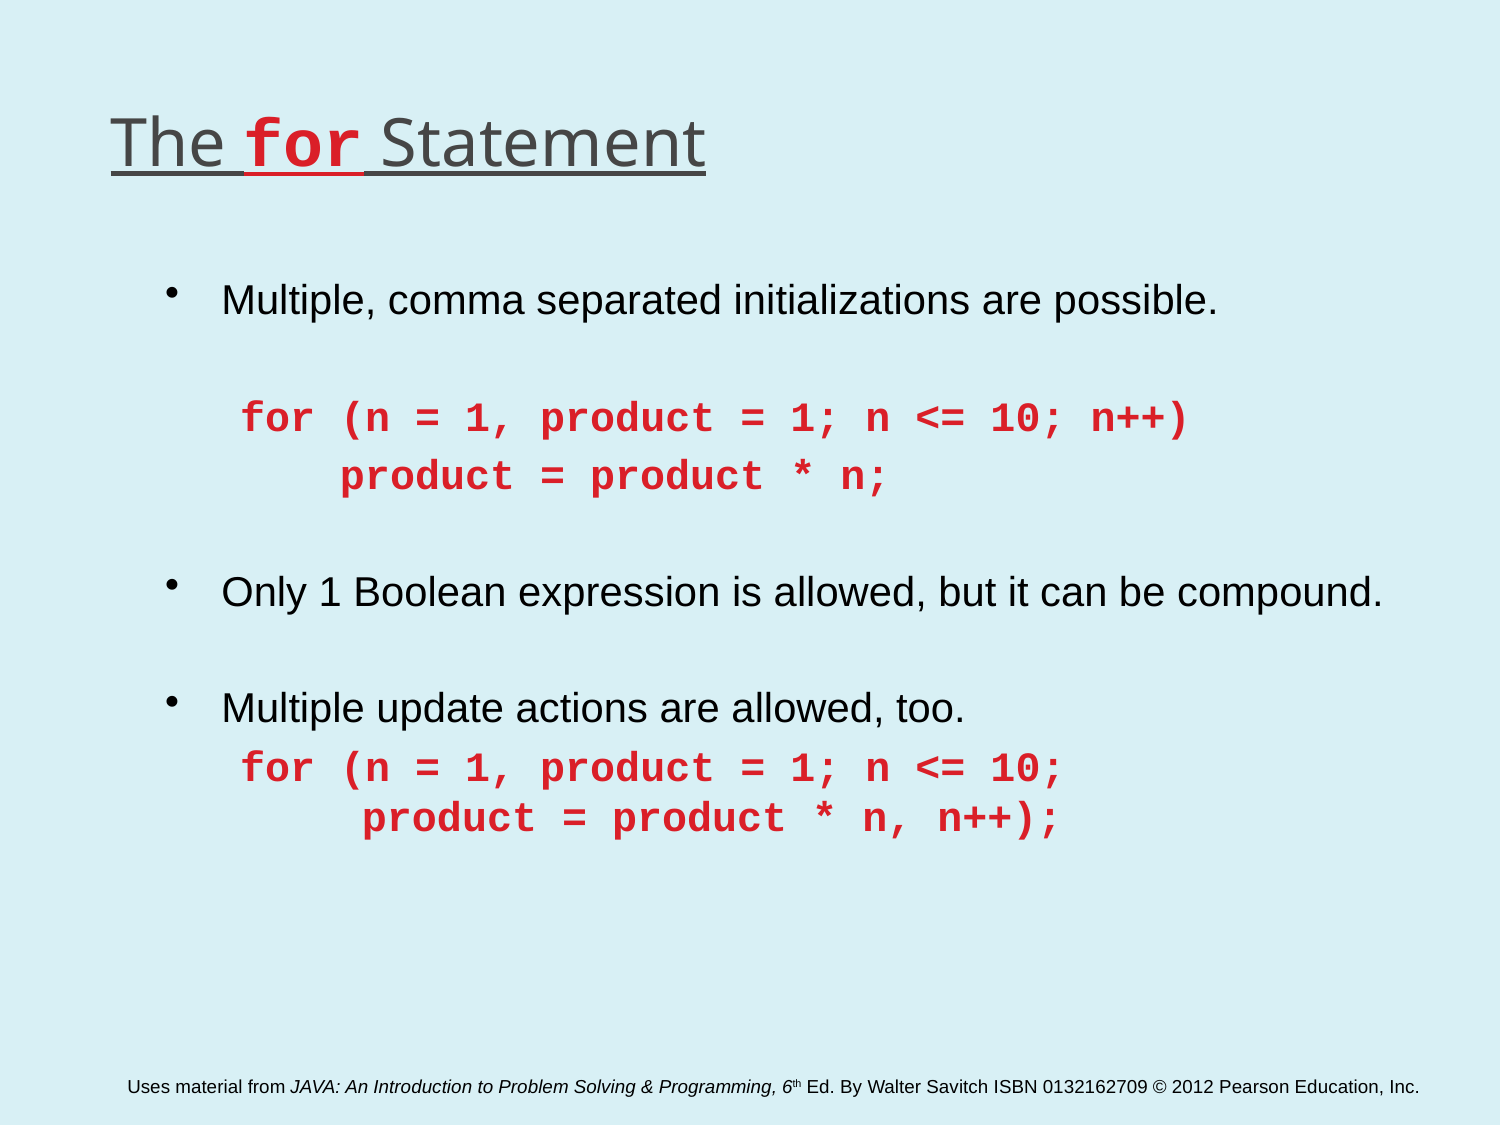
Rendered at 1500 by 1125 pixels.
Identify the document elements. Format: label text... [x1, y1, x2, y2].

title The for Statement [95, 37, 1446, 241]
list Multiple, comma separated initializations are possible. for (n = 1, product = 1; n <= 10; n++) product = product * n; Only 1 Boolean expression is allowed, but it can be compound. Multiple update actions are allowed, too. for (n = 1, product = 1; n <= 10; product = product * n, n++); [150, 265, 1500, 918]
